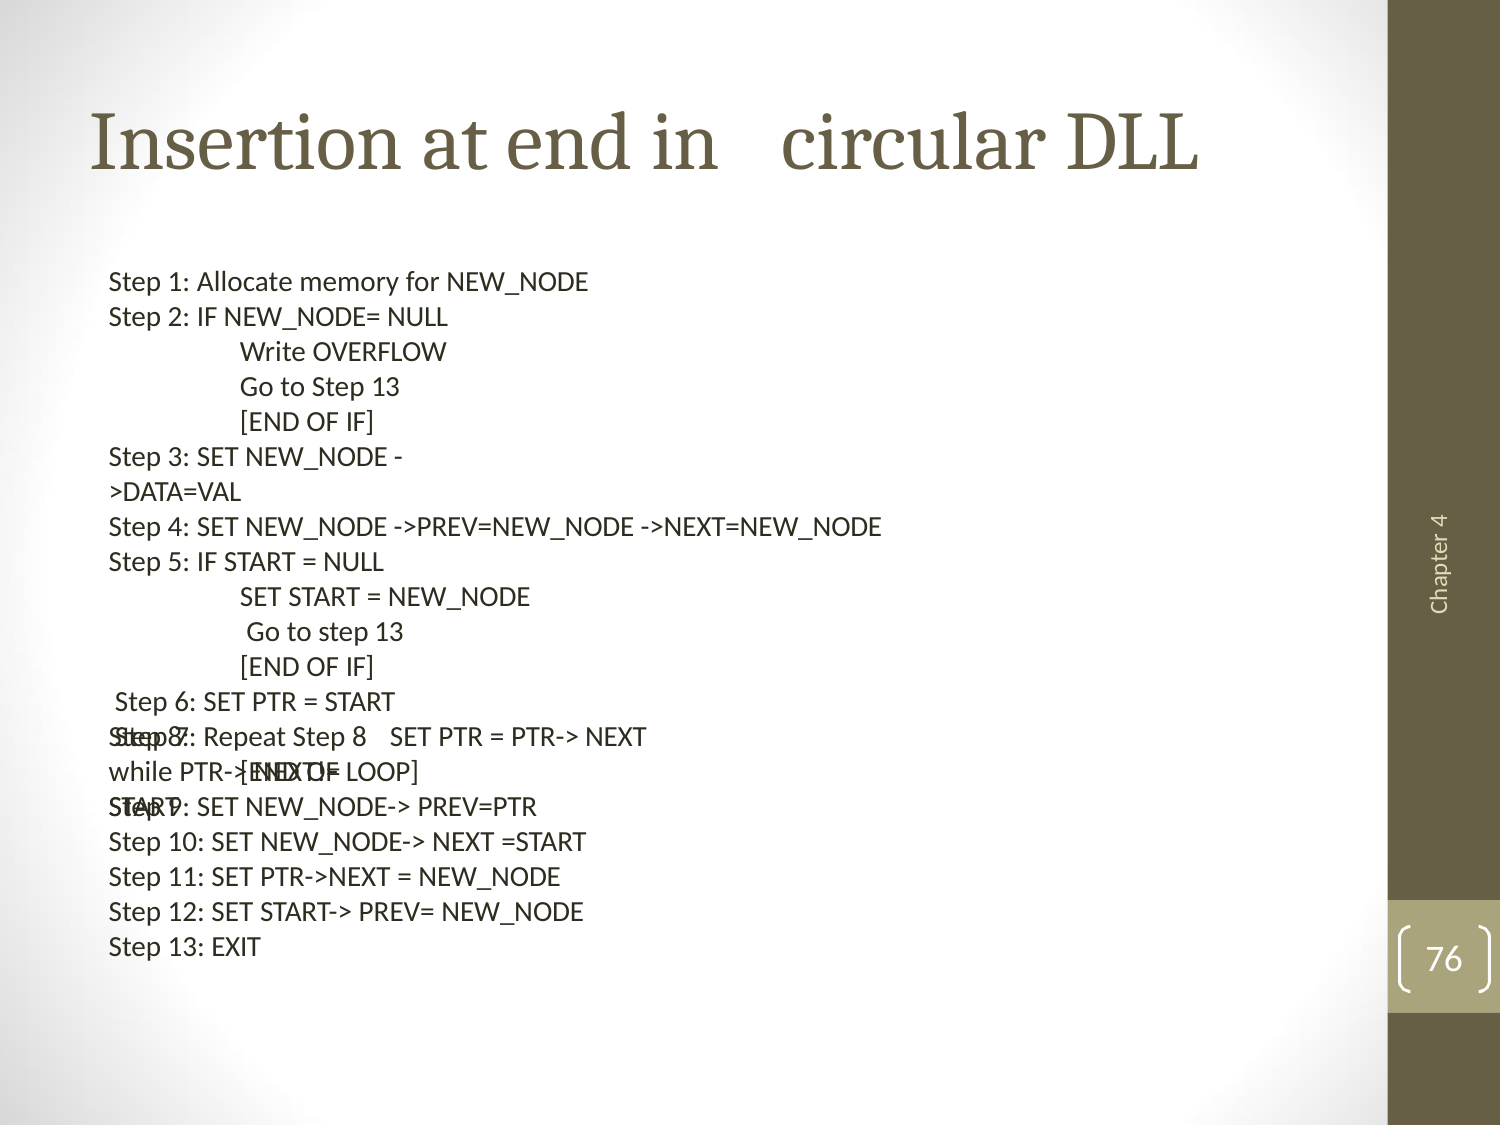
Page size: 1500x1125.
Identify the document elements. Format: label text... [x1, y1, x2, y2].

text_box SET PTR = PTR-> NEXT [END OF LOOP] [237, 715, 651, 788]
text_box [1478, 925, 1491, 994]
text_box Chapter 4 [1426, 512, 1456, 617]
picture [0, 0, 1387, 1125]
text_box Step 1: Allocate memory for NEW_NODE Step 2: IF NEW_NODE= NULL Write OVERFLOW Go to Step 13 [END OF IF] Step 3: SET NEW_NODE ->DATA=VAL Step 4: SET NEW_NODE ->PREV=NEW_NODE ->NEXT=NEW_NODE Step 5: IF START = NULL SET START = NEW_NODE Go to step 13 [END OF IF] Step 6: SET PTR = START Step 7: Repeat Step 8 while PTR-> NEXT!= START [106, 260, 893, 822]
text_box 76 [1423, 932, 1466, 980]
title Insertion at end in circular DLL [87, 83, 1220, 274]
text_box Step 9: SET NEW_NODE-> PREV=PTR Step 10: SET NEW_NODE-> NEXT =START Step 11: SET PTR->NEXT = NEW_NODE Step 12: SET START-> PREV= NEW_NODE Step 13: EXIT [106, 785, 595, 963]
text_box Step 8: [106, 715, 193, 753]
text_box [1398, 925, 1411, 994]
